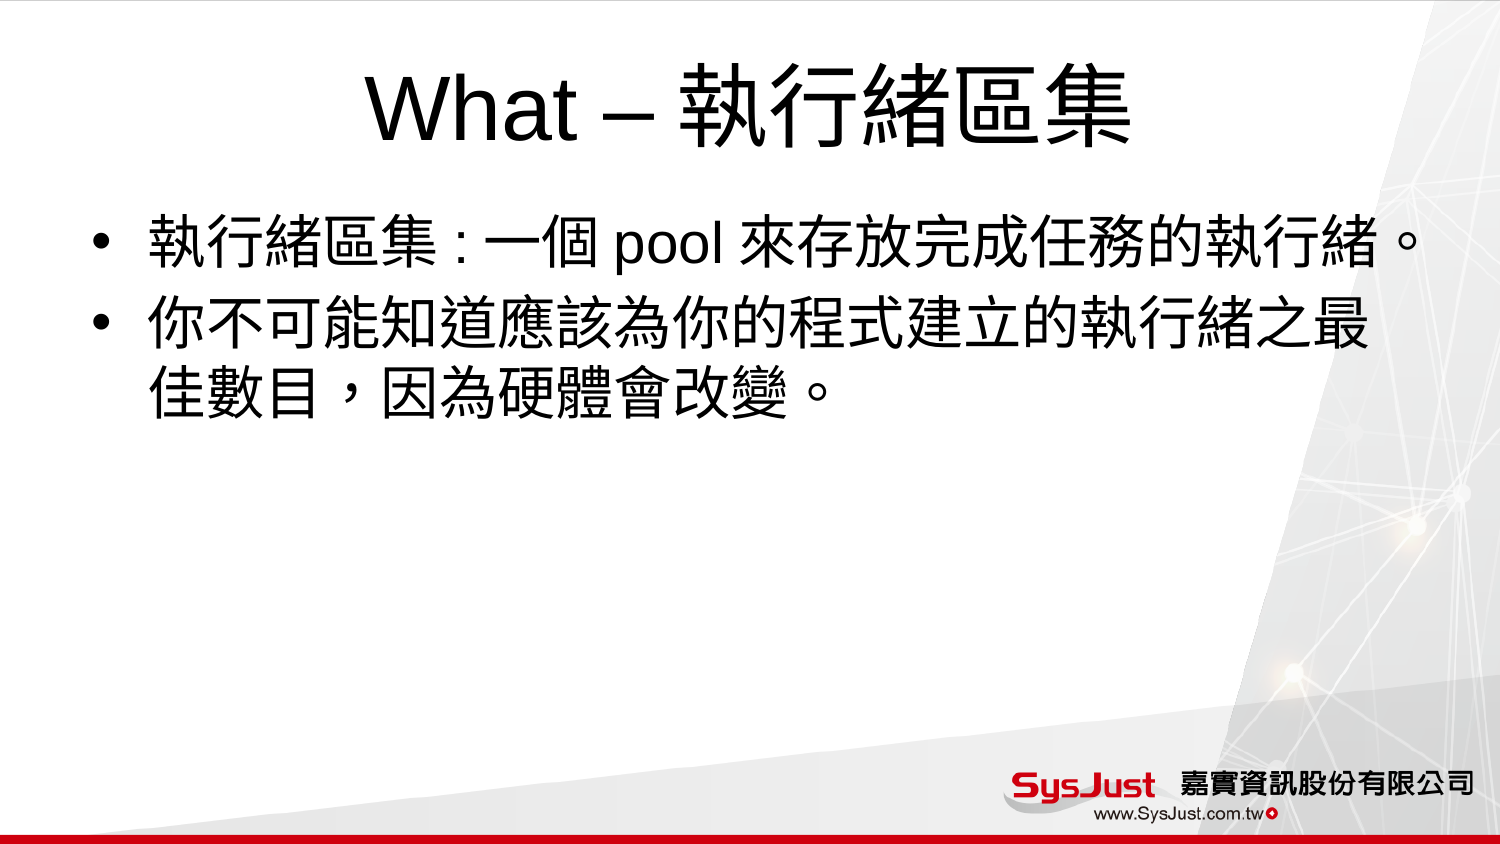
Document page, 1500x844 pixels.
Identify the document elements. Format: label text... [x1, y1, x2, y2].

title What –執行緒區集 [75, 33, 1425, 175]
picture [0, 0, 1500, 844]
list 執行緒區集:一個pool來存放完成任務的執行緒。 你不可能知道應該為你的程式建立的執行緒之最佳數目，因為硬體會改變。 [76, 197, 1424, 755]
